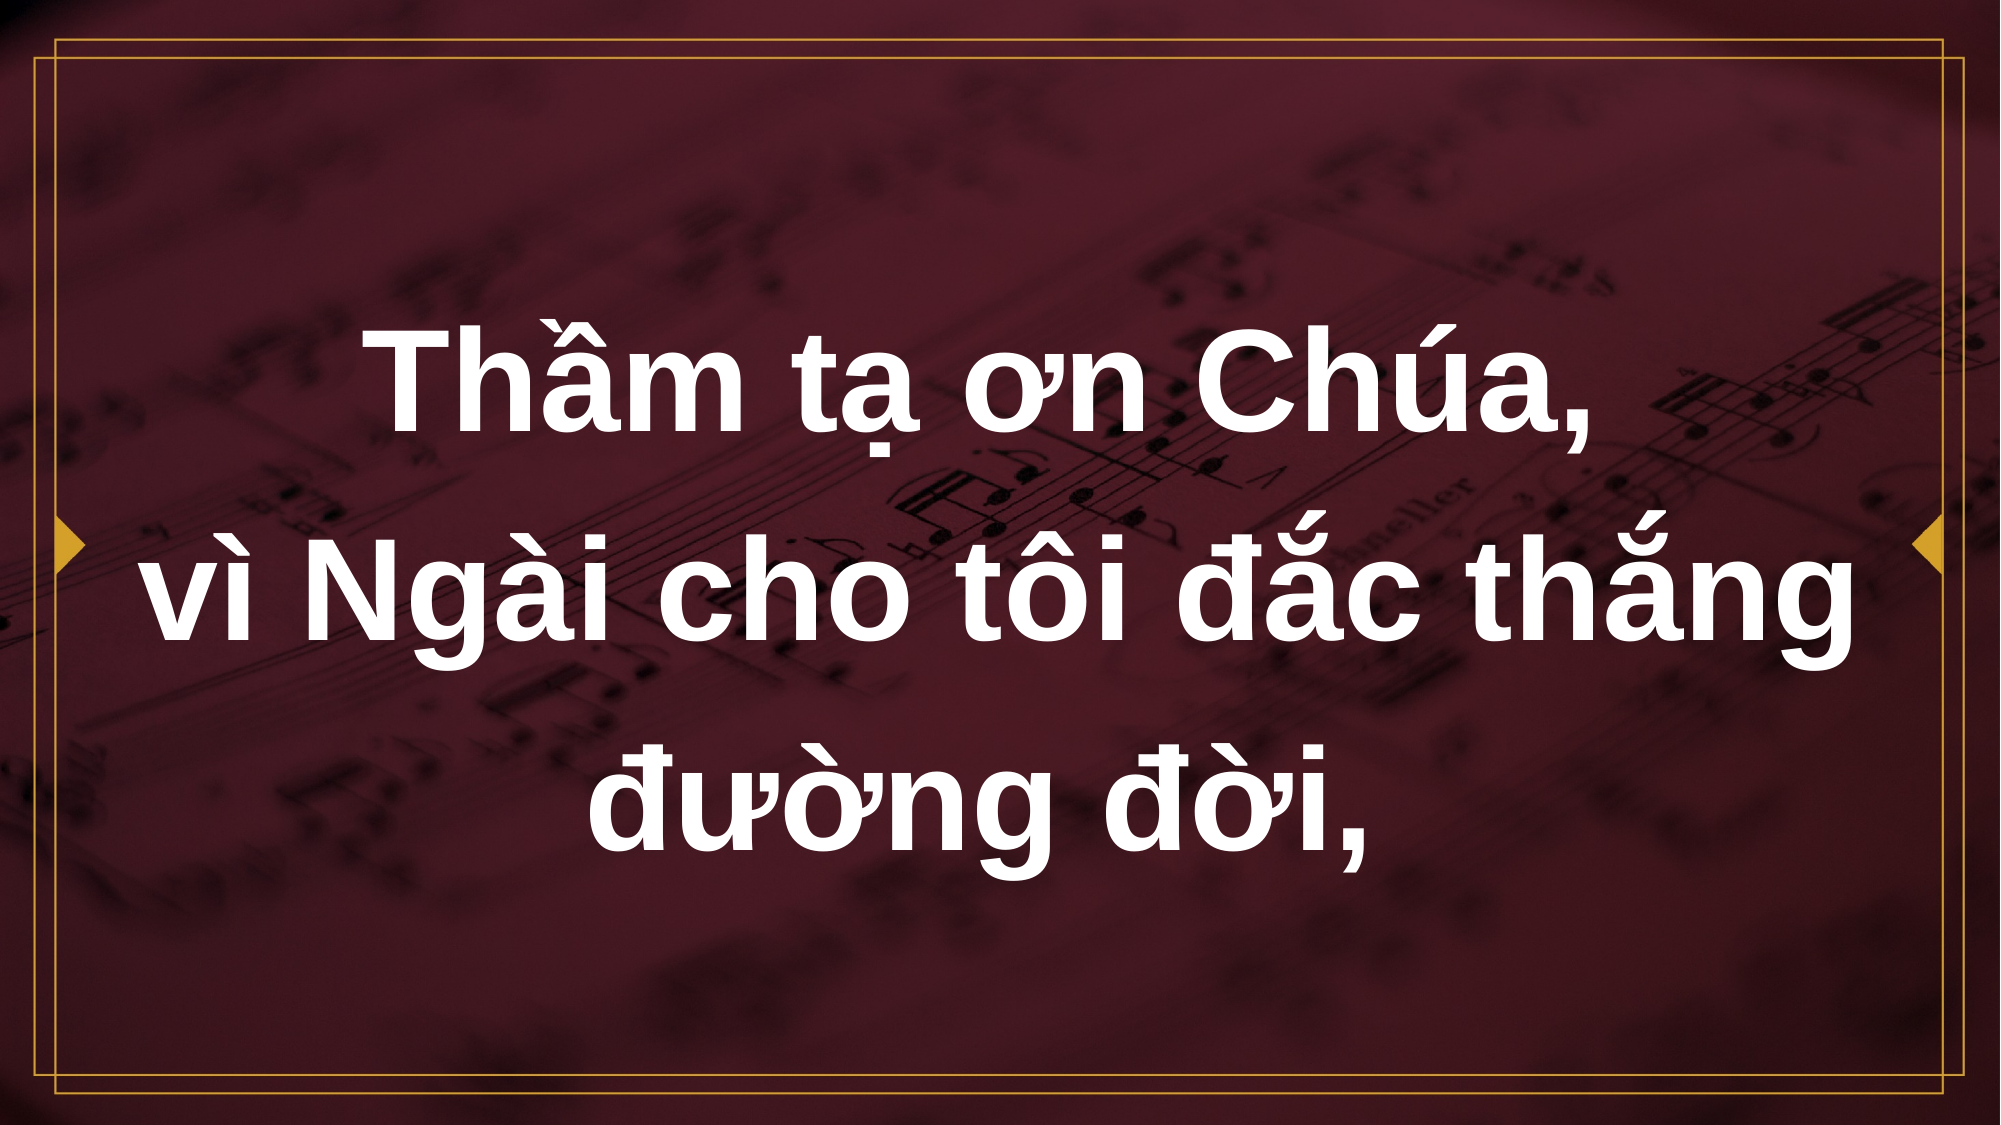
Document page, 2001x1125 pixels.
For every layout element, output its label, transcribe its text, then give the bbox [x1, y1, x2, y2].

title Thầm tạ ơn Chúa, vì Ngài cho tôi đắc thắng đường đời, [55, 53, 1945, 1077]
picture [0, 0, 2000, 1125]
